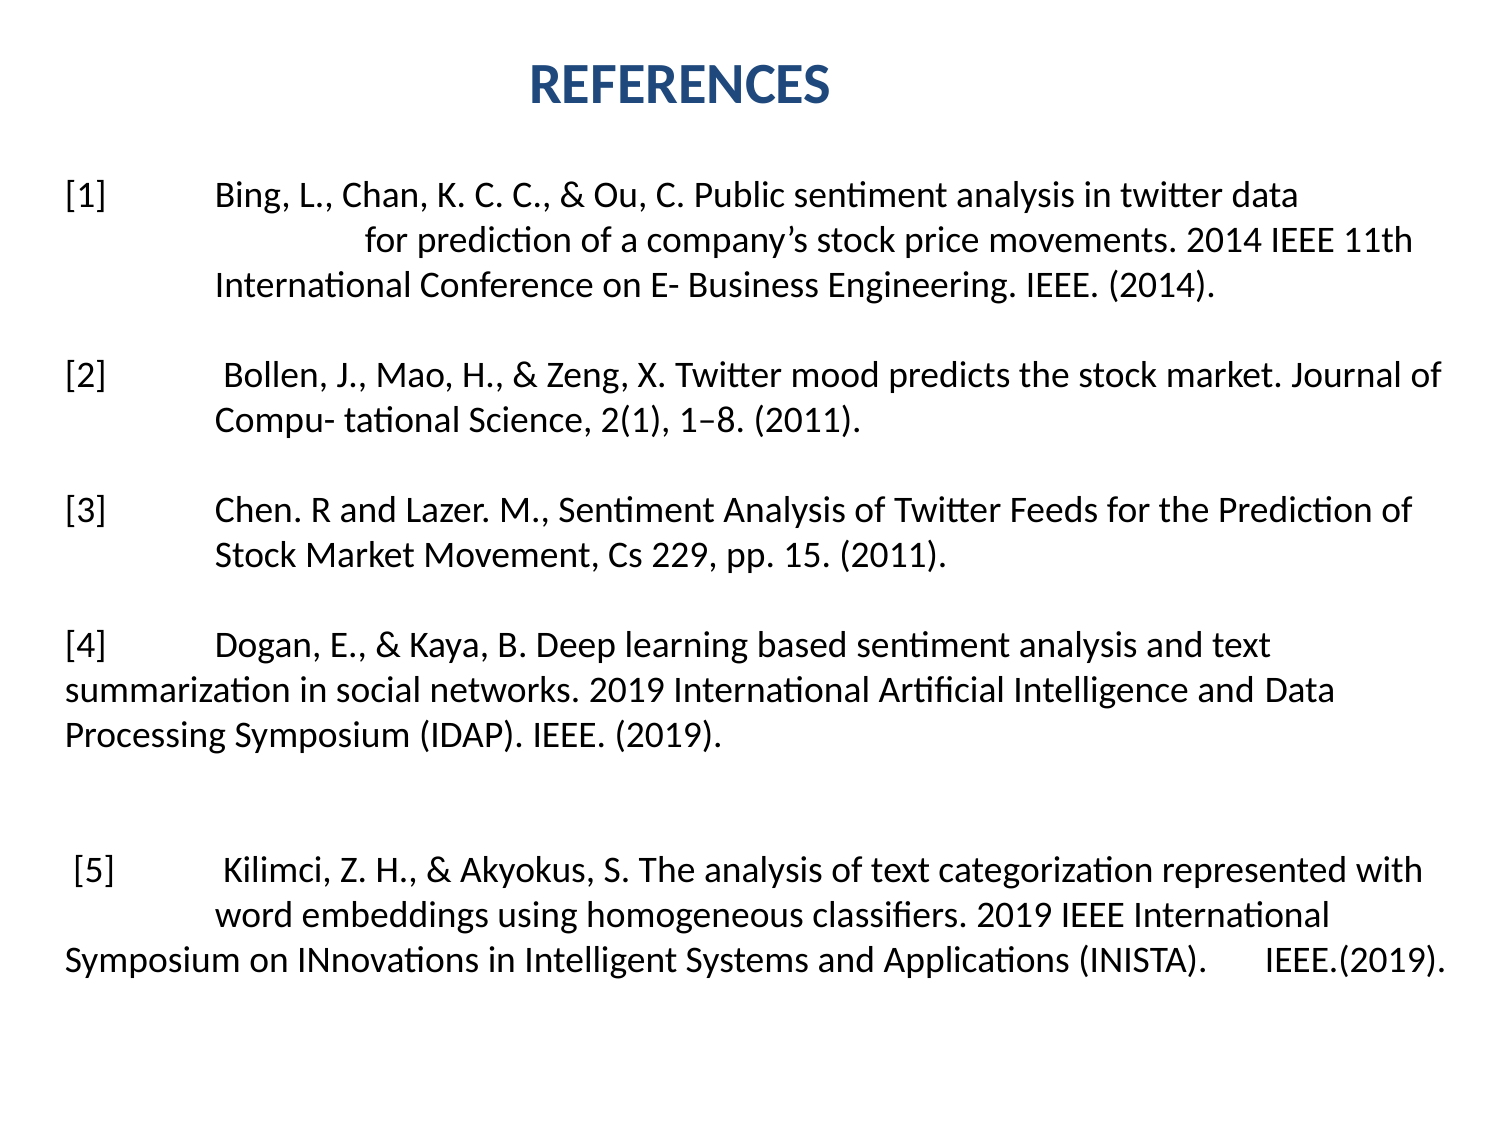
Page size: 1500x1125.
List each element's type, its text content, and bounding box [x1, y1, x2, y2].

text_box [1] Bing, L., Chan, K. C. C., & Ou, C. Public sentiment analysis in twitter data for prediction of a company’s stock price movements. 2014 IEEE 11th International Conference on E- Business Engineering. IEEE. (2014). [2] Bollen, J., Mao, H., & Zeng, X. Twitter mood predicts the stock market. Journal of Compu- tational Science, 2(1), 1–8. (2011). [3] Chen. R and Lazer. M., Sentiment Analysis of Twitter Feeds for the Prediction of Stock Market Movement, Cs 229, pp. 15. (2011). [4] Dogan, E., & Kaya, B. Deep learning based sentiment analysis and text summarization in social networks. 2019 International Artificial Intelligence and Data Processing Symposium (IDAP). IEEE. (2019). [5] Kilimci, Z. H., & Akyokus, S. The analysis of text categorization represented with word embeddings using homogeneous classifiers. 2019 IEEE International Symposium on INnovations in Intelligent Systems and Applications (INISTA). IEEE.(2019). [49, 162, 1475, 1123]
text_box REFERENCES [514, 37, 847, 123]
